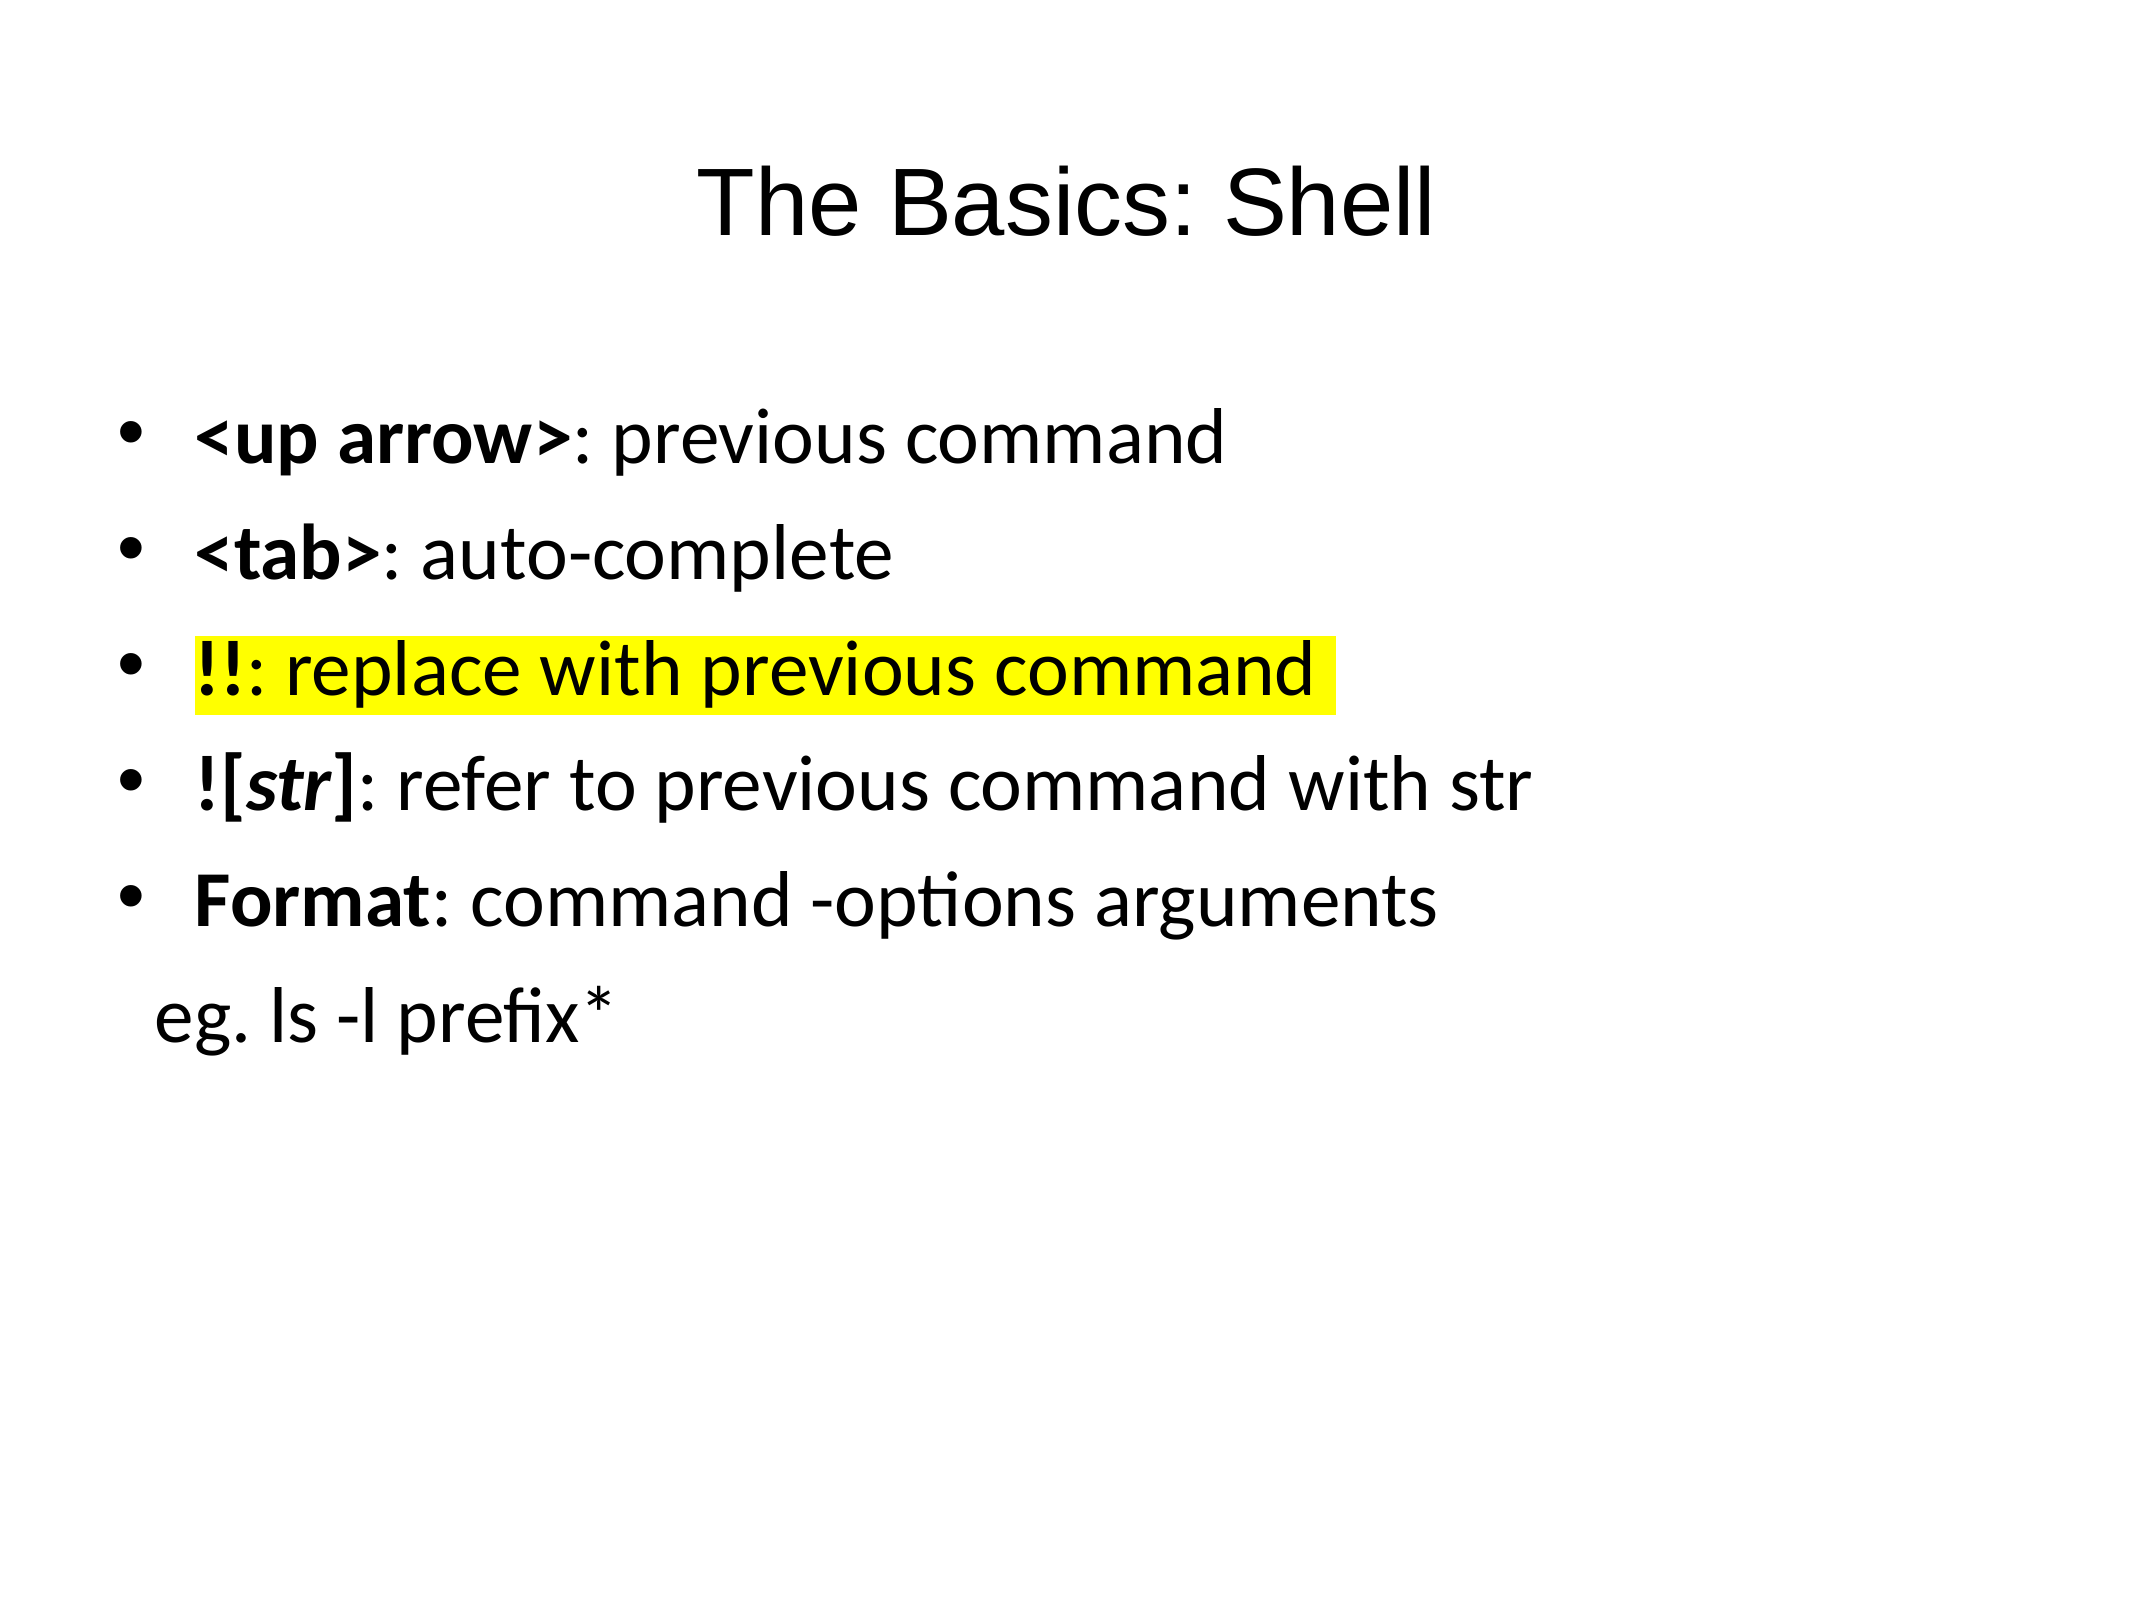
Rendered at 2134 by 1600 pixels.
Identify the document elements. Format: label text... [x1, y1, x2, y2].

title The Basics: Shell [106, 63, 2028, 332]
list <up arrow>: previous command <tab>: auto-complete !!: replace with previous command ![str]: refer to previous command with str Format: command -options arguments eg. ls -l prefix* [106, 372, 2028, 1430]
